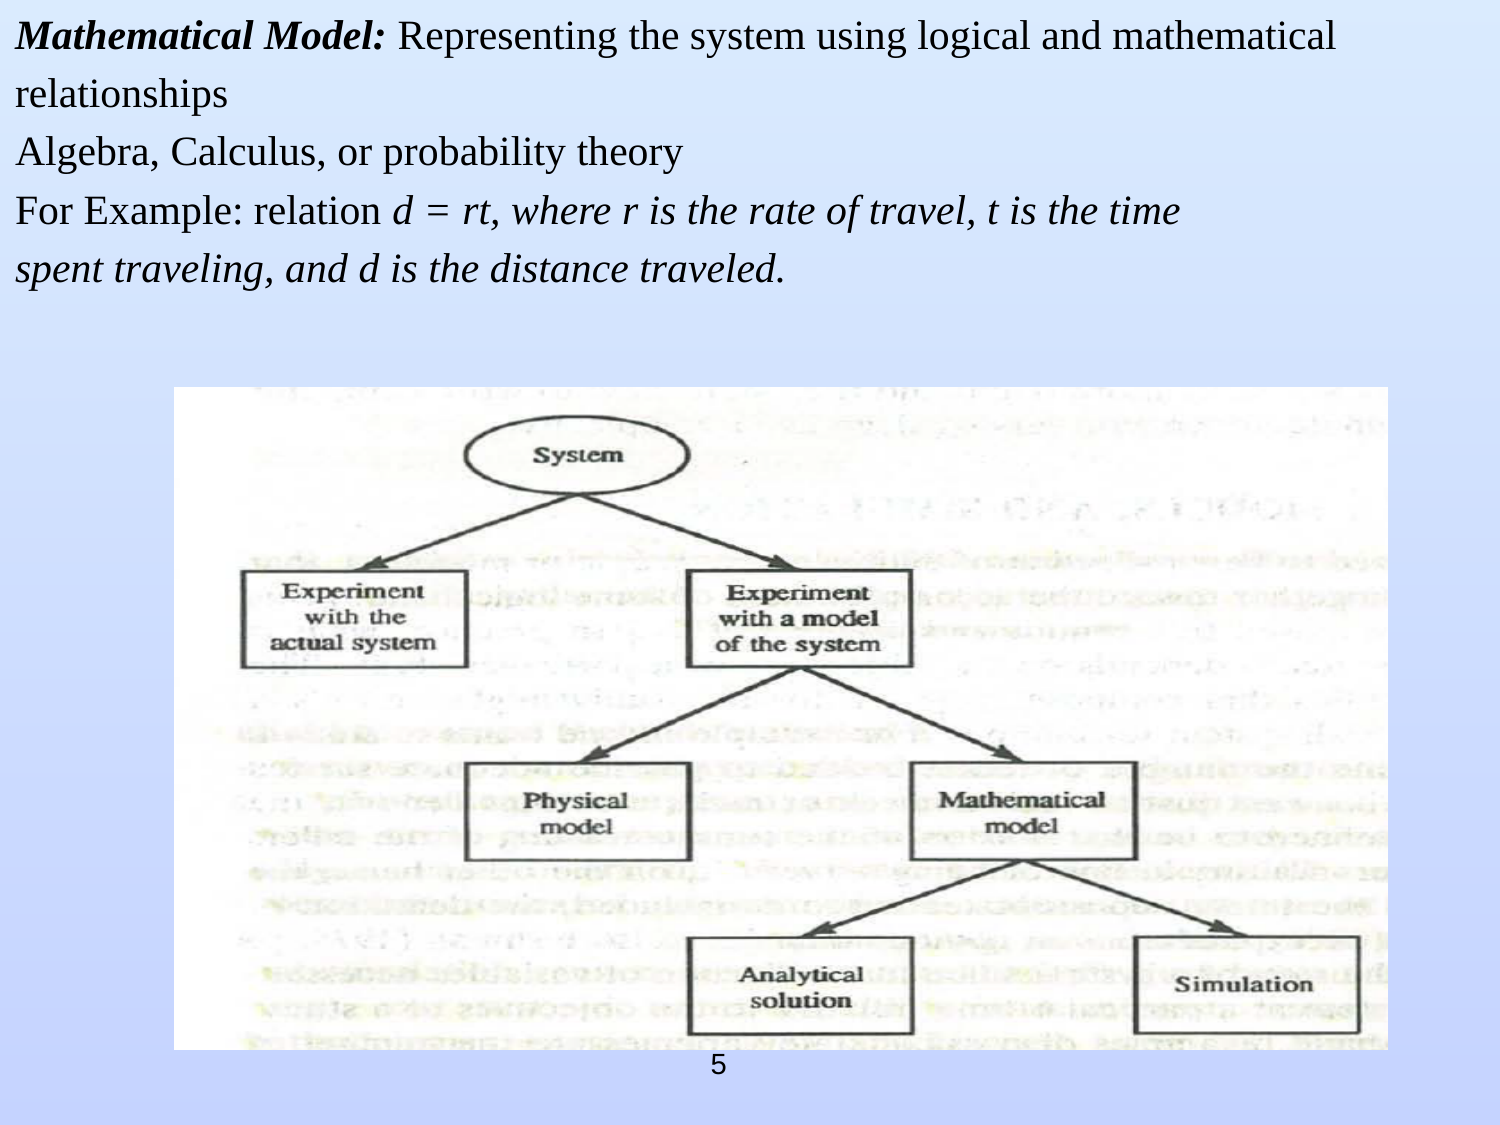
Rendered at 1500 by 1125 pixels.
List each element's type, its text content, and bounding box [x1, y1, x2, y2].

slide_number 5 [512, 1058, 926, 1101]
list Mathematical Model: Representing the system using logical and mathematical relationships Algebra, Calculus, or probability theory For Example: relation d = rt, where r is the rate of travel, t is the time spent traveling, and d is the distance traveled. [0, 0, 1500, 1038]
picture [174, 387, 1388, 1051]
